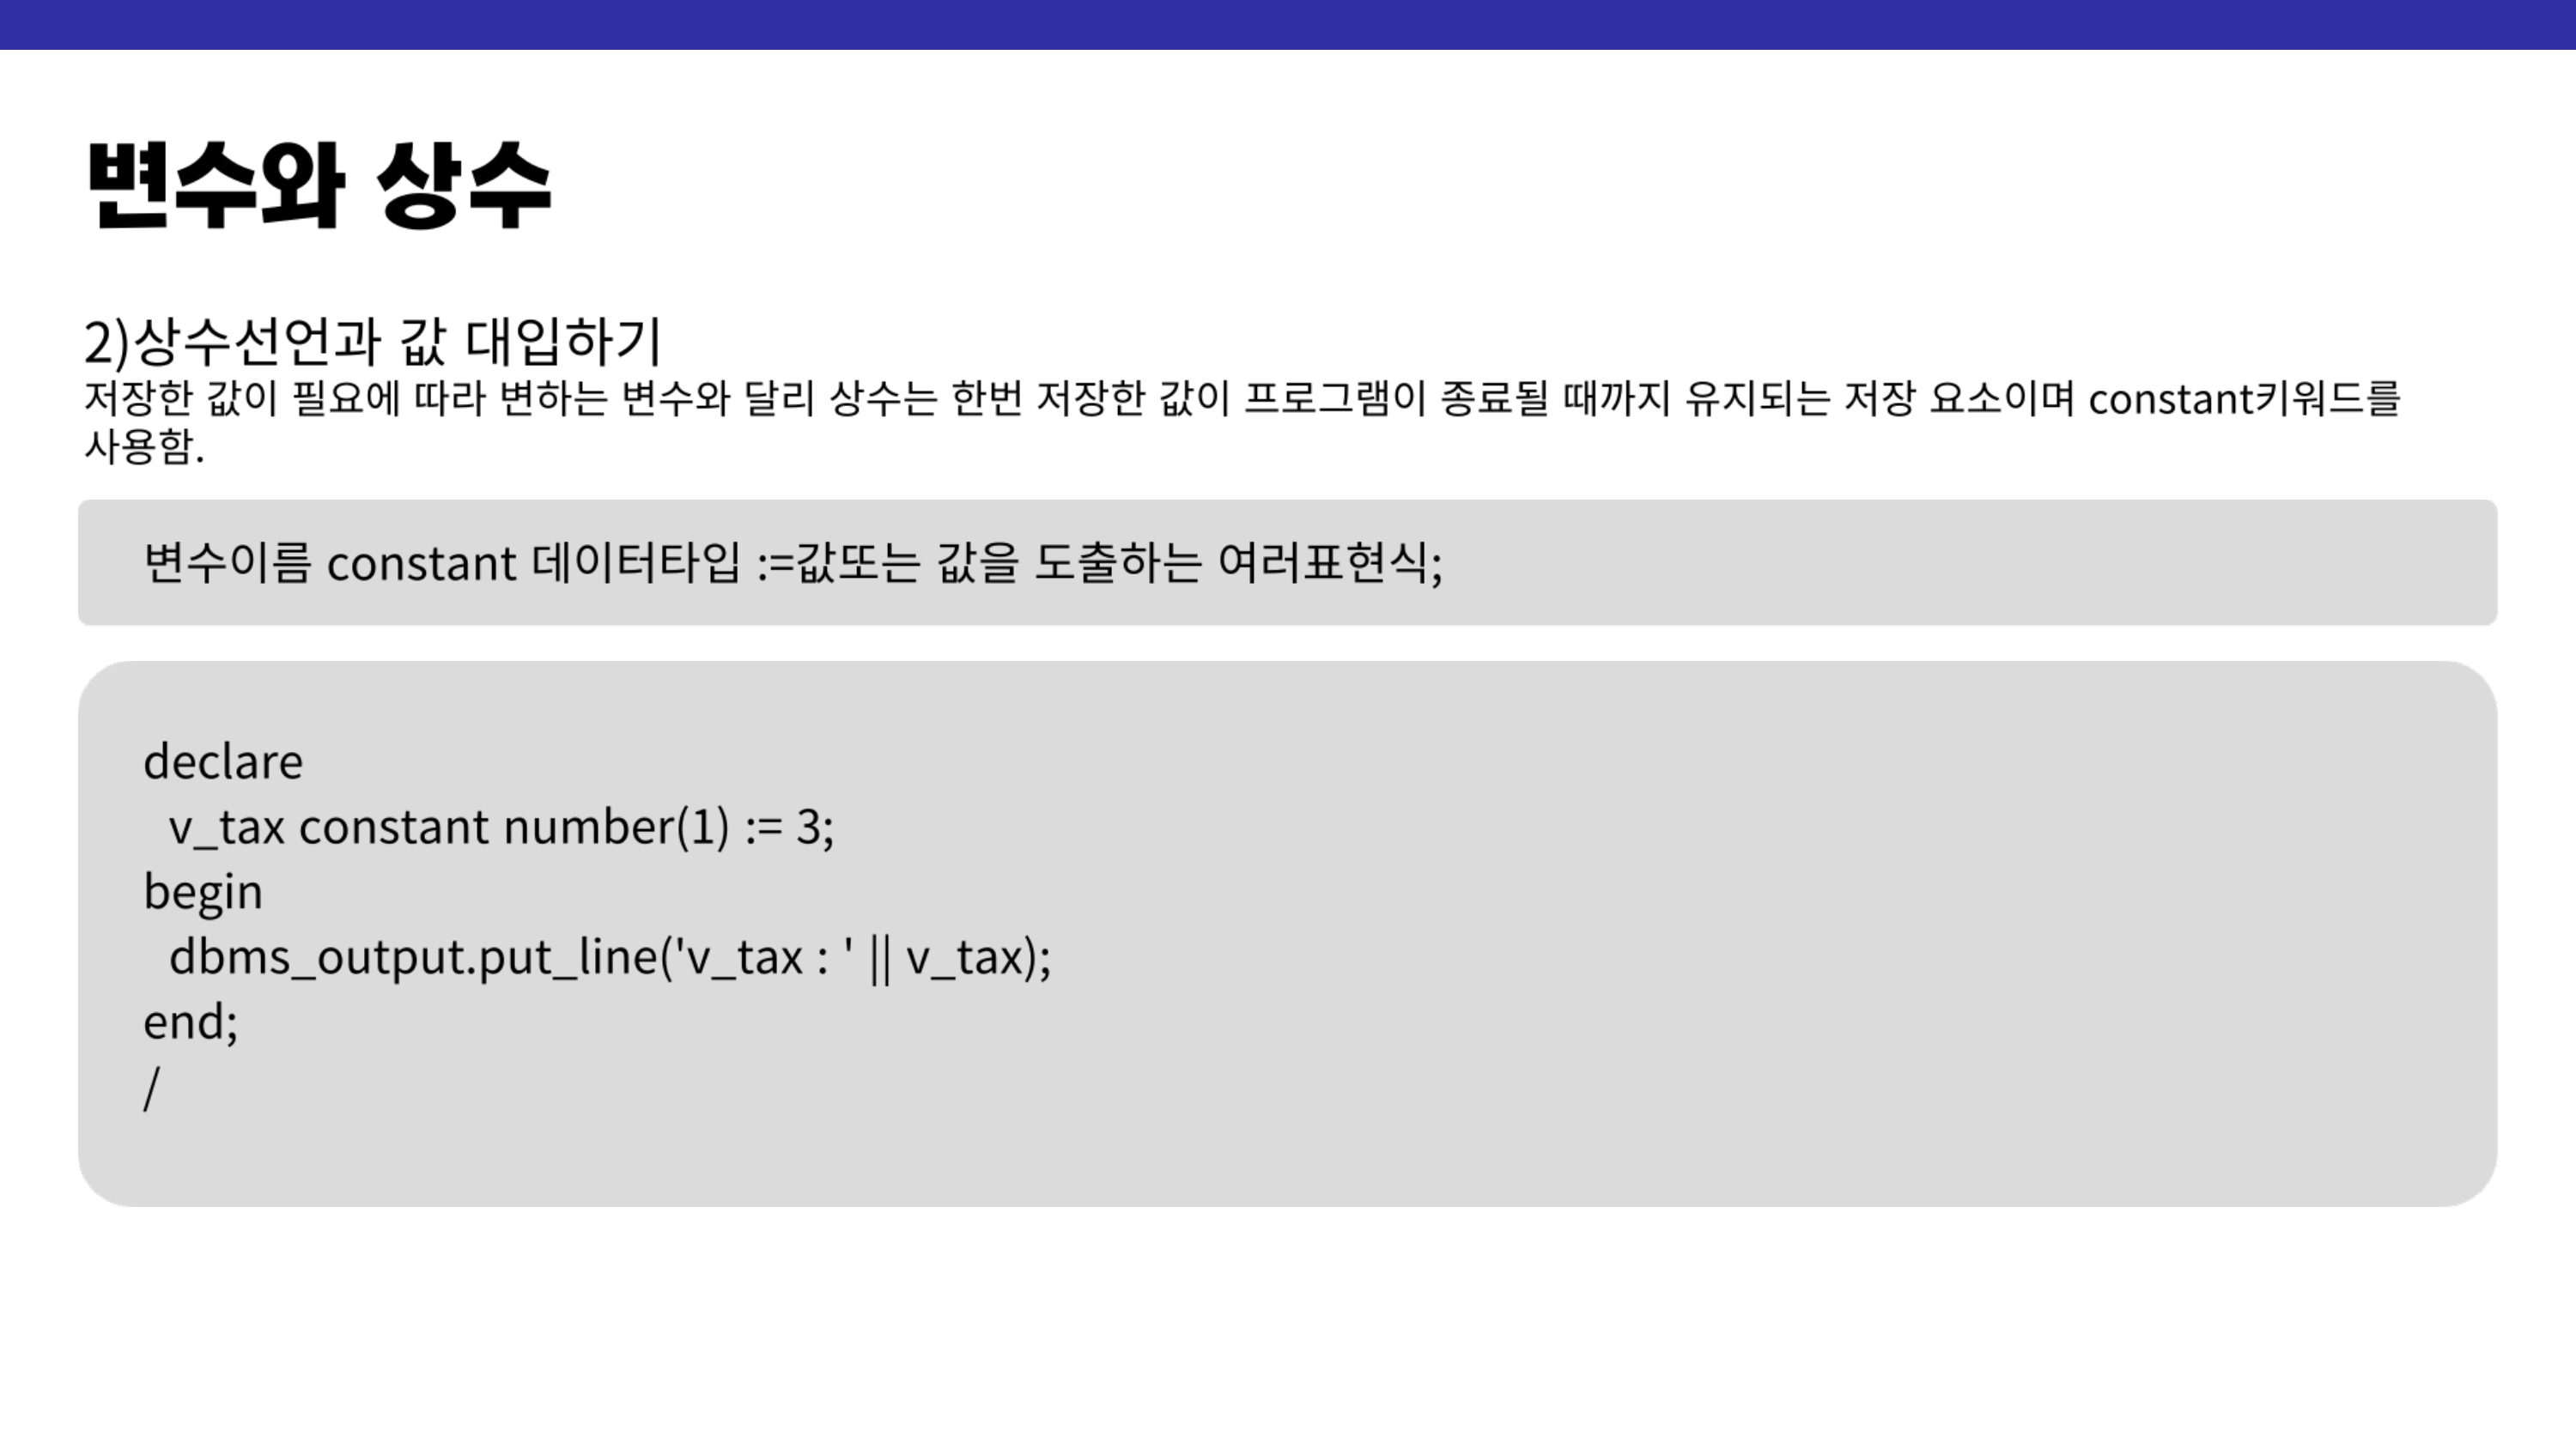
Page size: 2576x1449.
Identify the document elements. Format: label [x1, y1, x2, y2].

picture [137, 522, 1467, 608]
text_box [0, 0, 2576, 50]
picture [135, 720, 1070, 1133]
text_box [78, 500, 2498, 627]
picture [70, 117, 598, 271]
picture [76, 294, 2427, 499]
text_box [78, 660, 2498, 1208]
